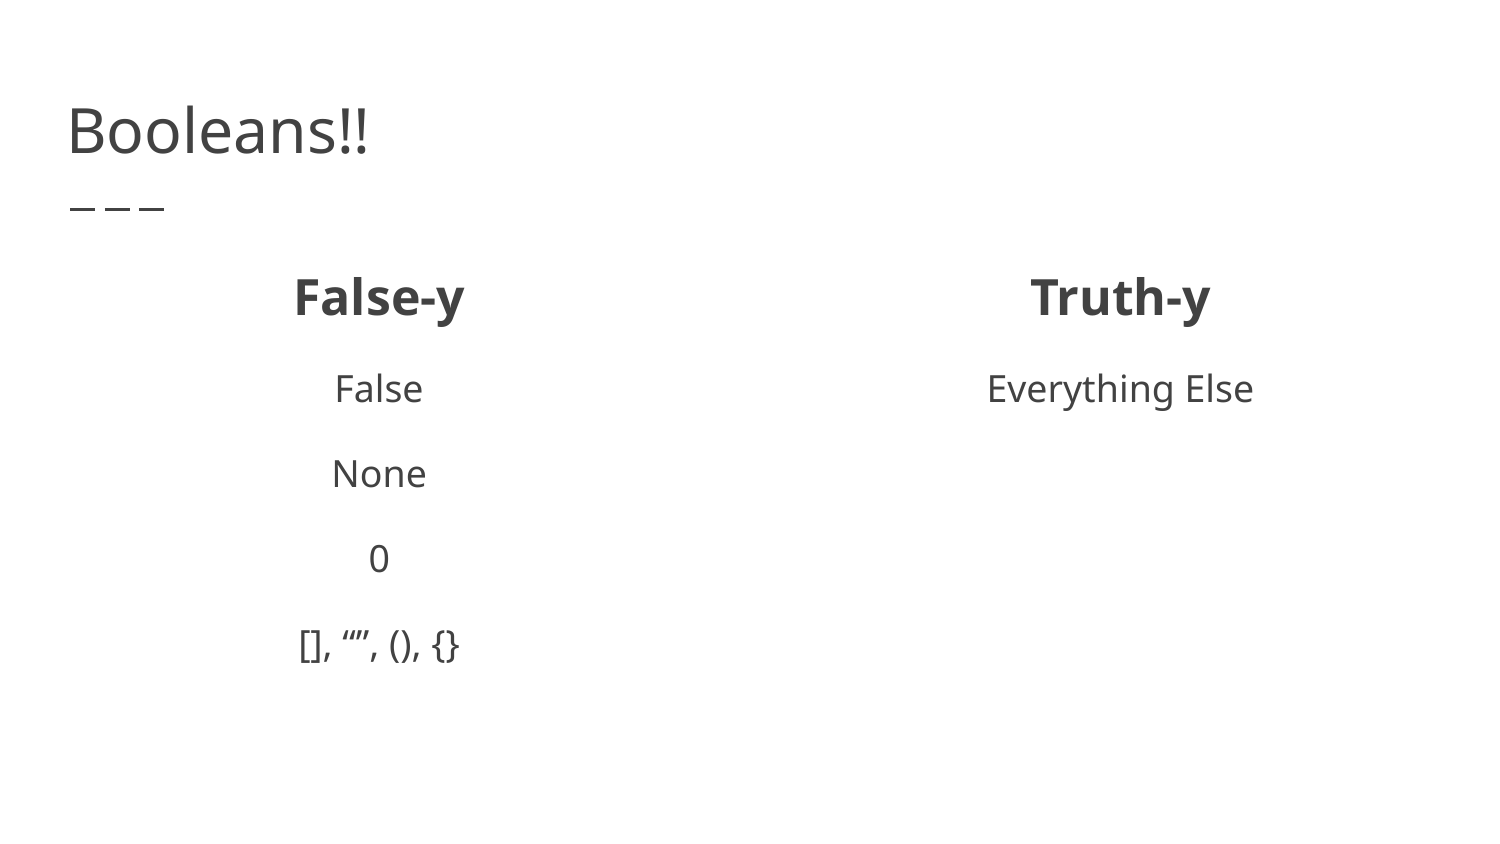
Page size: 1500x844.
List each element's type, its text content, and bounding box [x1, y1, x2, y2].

list False-y False None 0 [], “”, (), {} [51, 240, 708, 750]
title Booleans!! [51, 61, 1449, 182]
list Truth-y Everything Else [792, 240, 1449, 750]
